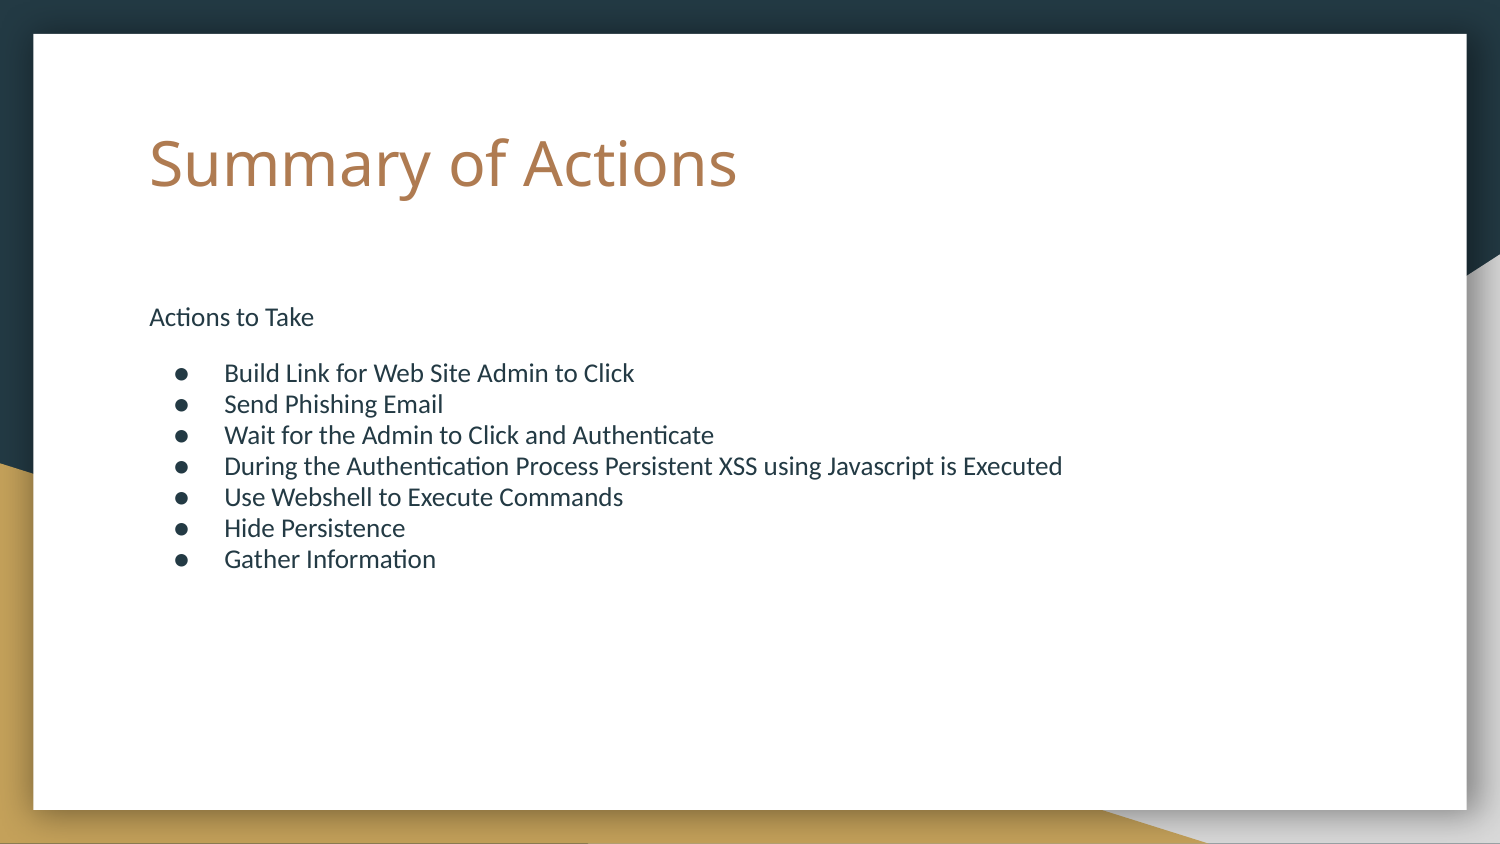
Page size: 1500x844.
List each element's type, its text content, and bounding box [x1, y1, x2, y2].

title Summary of Actions [134, 104, 1366, 220]
list Actions to Take Build Link for Web Site Admin to Click Send Phishing Email Wait for the Admin to Click and Authenticate During the Authentication Process Persistent XSS using Javascript is Executed Use Webshell to Execute Commands Hide Persistence Gather Information [134, 287, 1366, 729]
